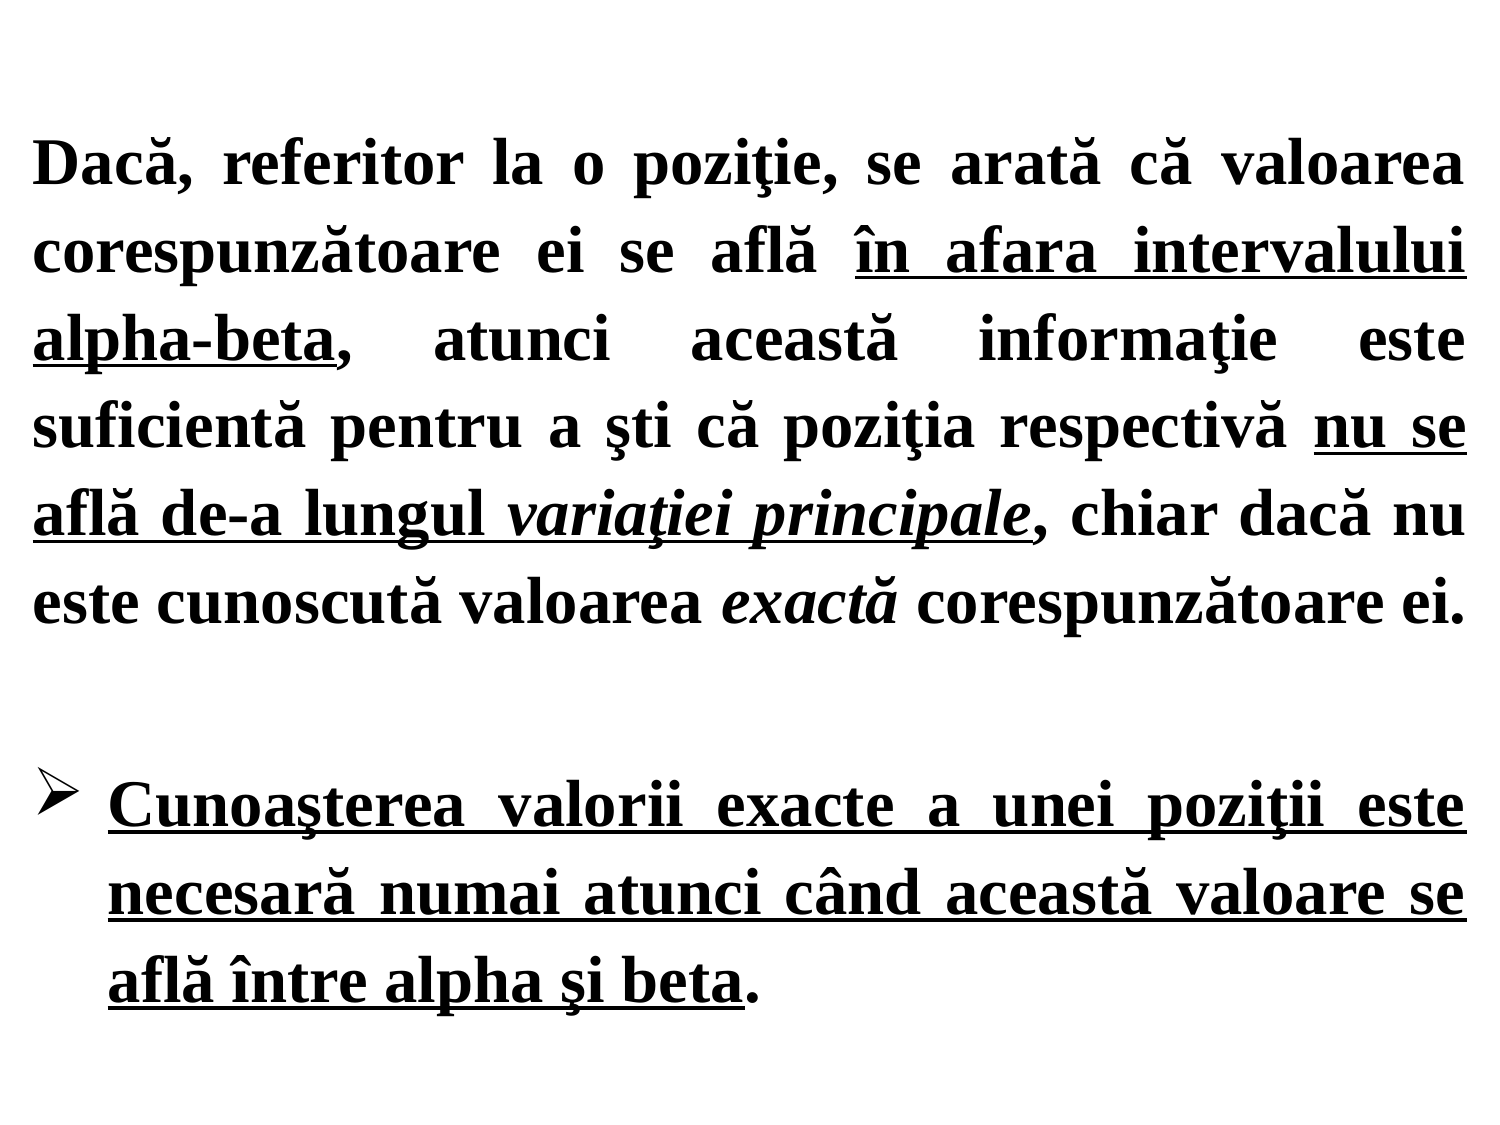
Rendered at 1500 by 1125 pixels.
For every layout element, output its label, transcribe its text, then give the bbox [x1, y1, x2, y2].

subtitle Dacă, referitor la o poziţie, se arată că valoarea corespunzătoare ei se află în afara intervalului alpha-beta, atunci această informaţie este suficientă pentru a şti că poziţia respectivă nu se află de-a lungul variaţiei principale, chiar dacă nu este cunoscută valoarea exactă corespunzătoare ei. Cunoaşterea valorii exacte a unei poziţii este necesară numai atunci când această valoare se află între alpha şi beta. [17, 19, 1483, 1106]
